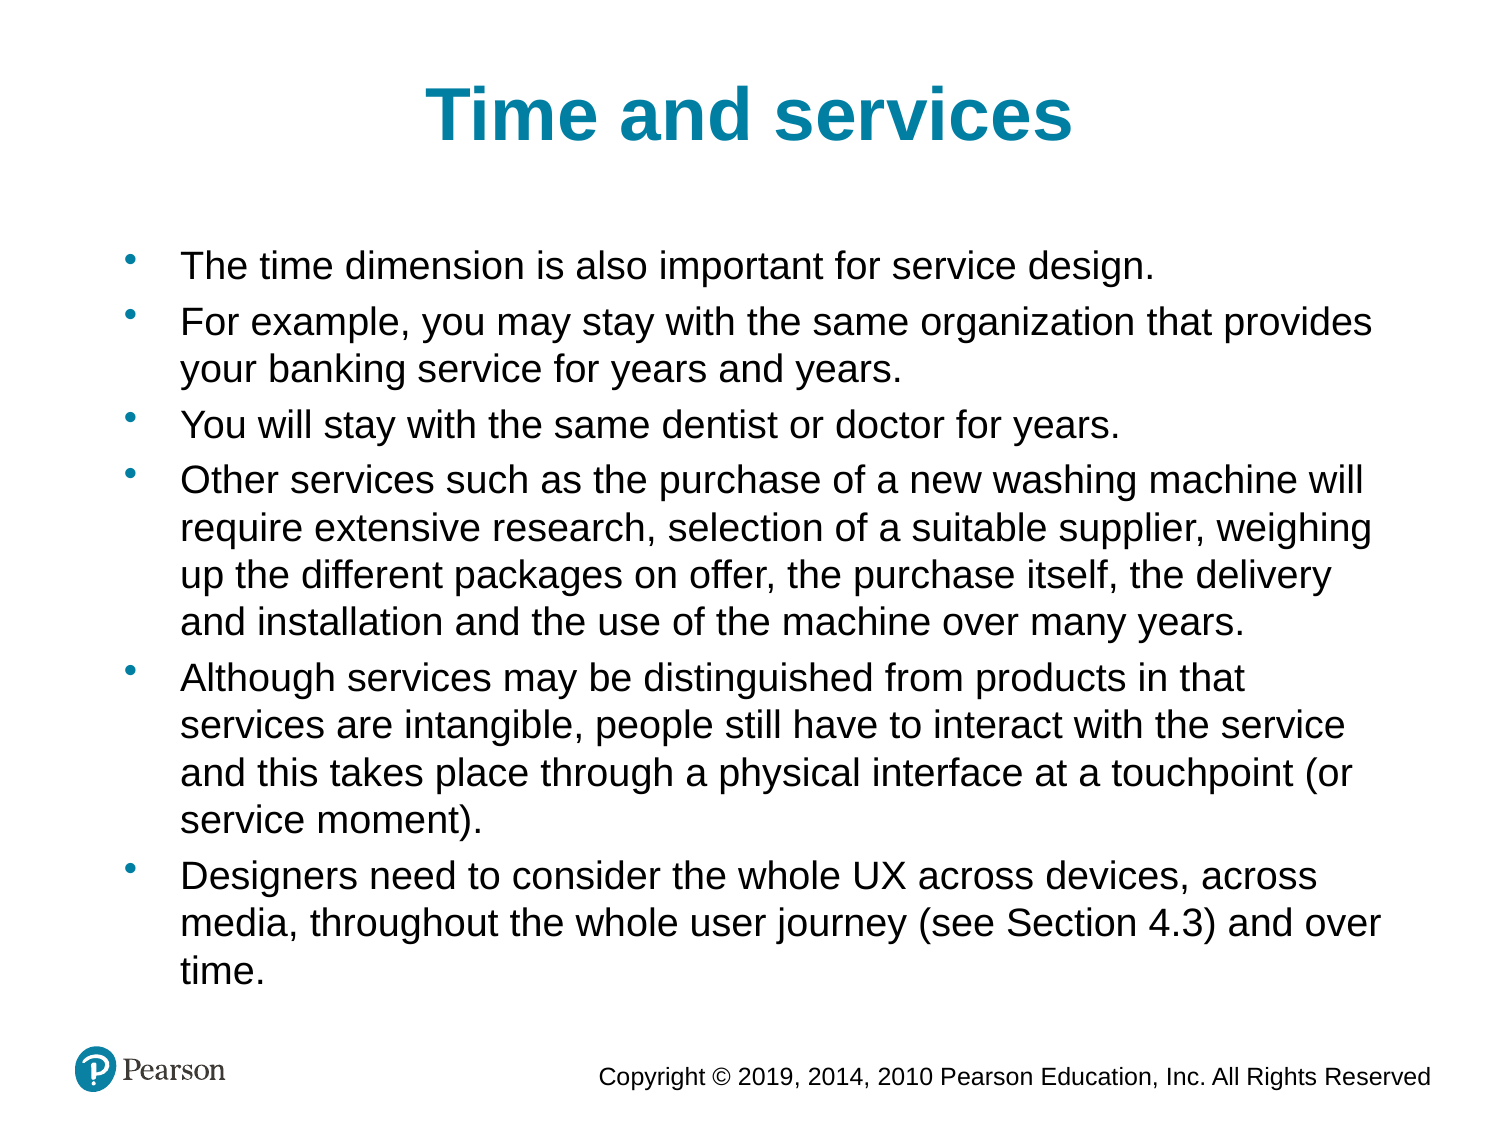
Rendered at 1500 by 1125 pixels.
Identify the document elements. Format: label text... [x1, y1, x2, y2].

list The time dimension is also important for service design. For example, you may stay with the same organization that provides your banking service for years and years. You will stay with the same dentist or doctor for years. Other services such as the purchase of a new washing machine will require extensive research, selection of a suitable supplier, weighing up the different packages on offer, the purchase itself, the delivery and installation and the use of the machine over many years. Although services may be distinguished from products in that services are intangible, people still have to interact with the service and this takes place through a physical interface at a touchpoint (or service moment). Designers need to consider the whole UX across devices, across media, throughout the whole user journey (see Section 4.3) and over time. [108, 232, 1403, 1047]
title Time and services [103, 52, 1397, 169]
